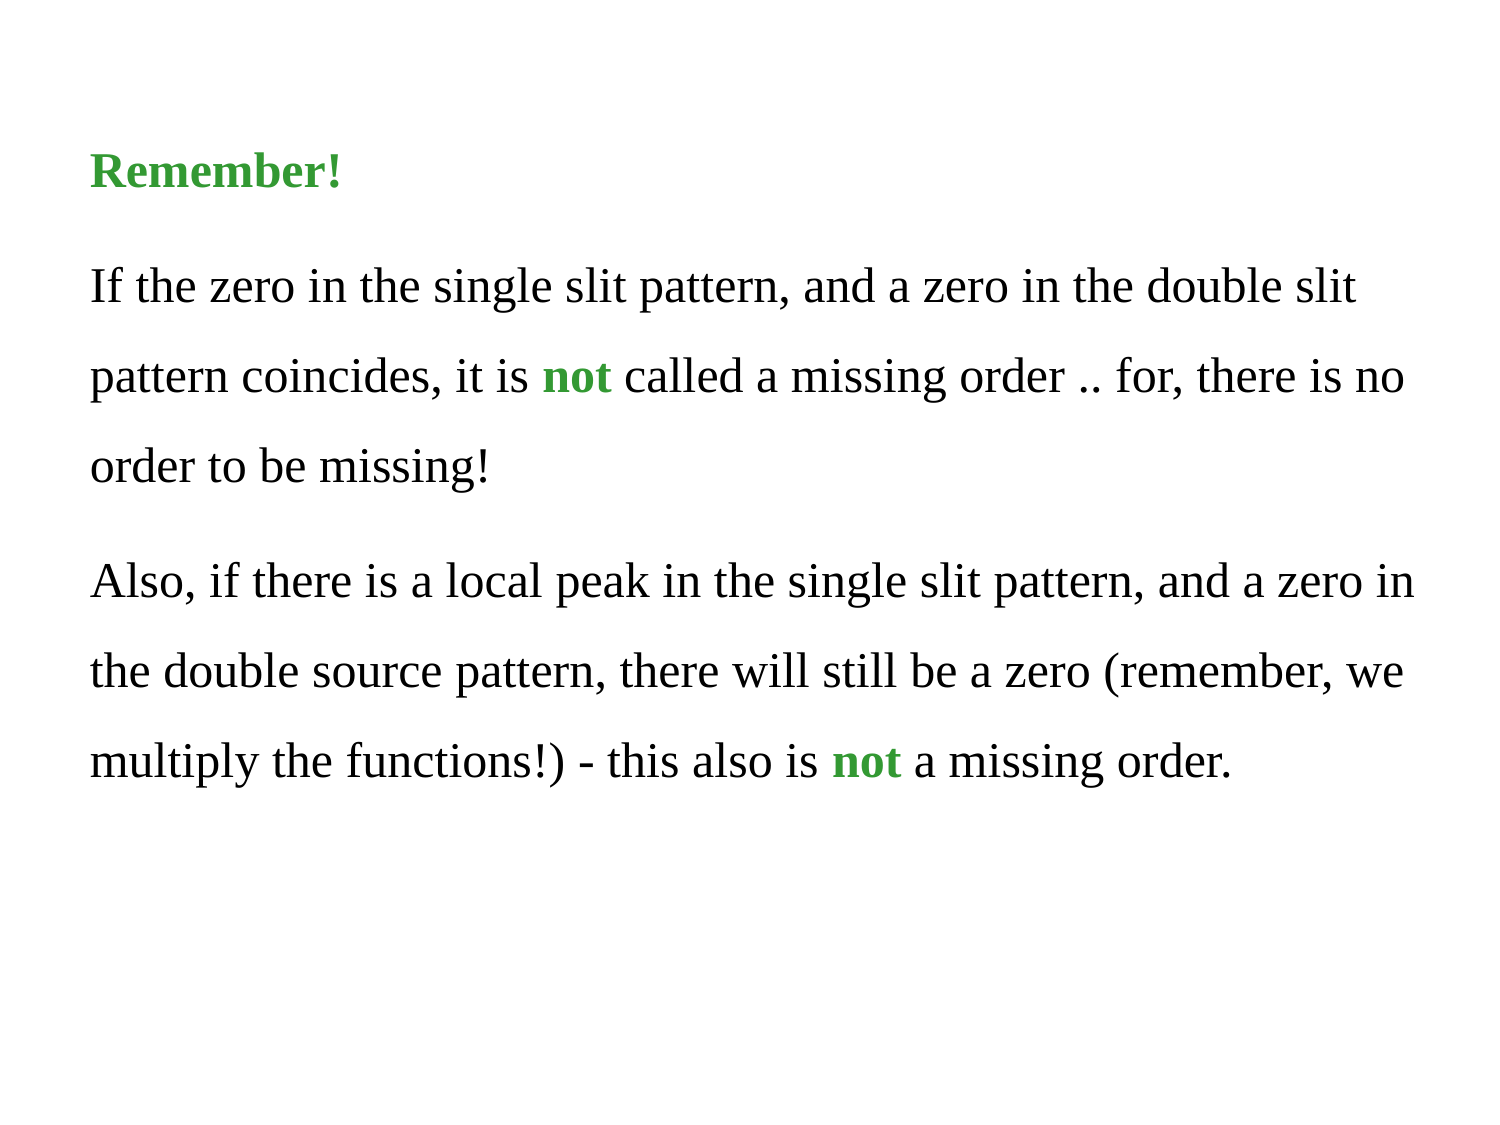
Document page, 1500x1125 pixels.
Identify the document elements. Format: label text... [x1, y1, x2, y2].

text_box Remember! If the zero in the single slit pattern, and a zero in the double slit pattern coincides, it is not called a missing order .. for, there is no order to be missing! Also, if there is a local peak in the single slit pattern, and a zero in the double source pattern, there will still be a zero (remember, we multiply the functions!) - this also is not a missing order. [75, 99, 1463, 880]
